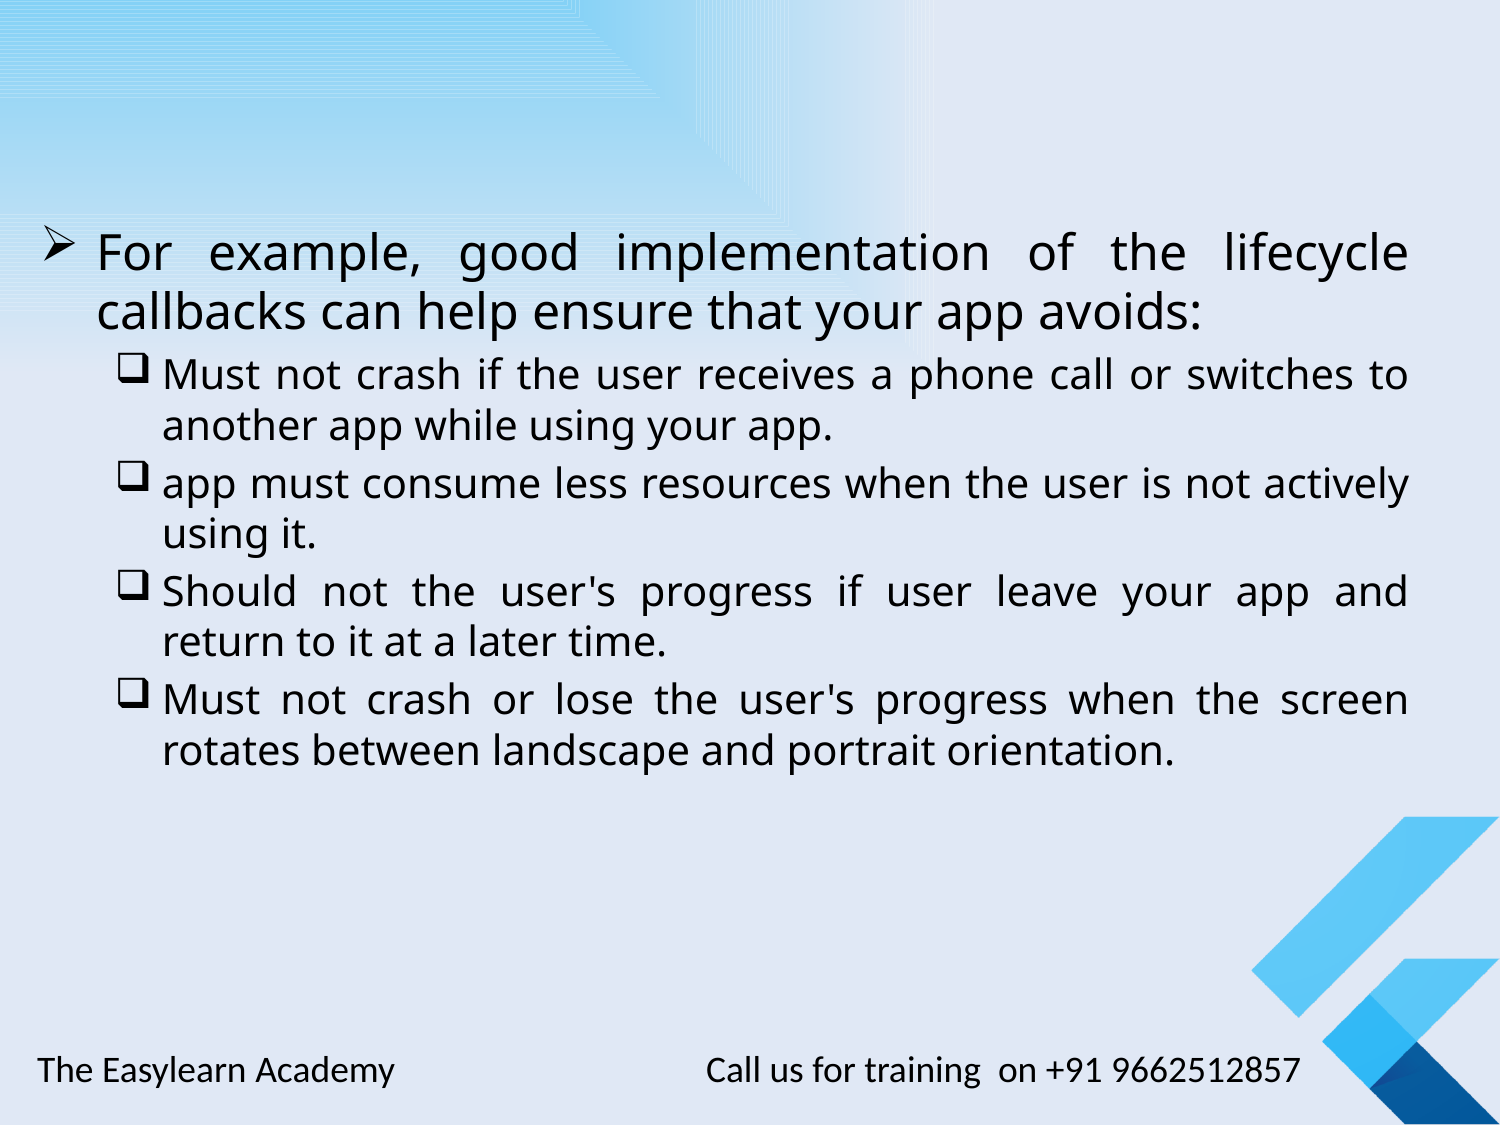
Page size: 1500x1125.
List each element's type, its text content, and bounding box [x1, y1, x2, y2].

picture [1250, 815, 1500, 1125]
list For example, good implementation of the lifecycle callbacks can help ensure that your app avoids: Must not crash if the user receives a phone call or switches to another app while using your app. app must consume less resources when the user is not actively using it. Should not the user's progress if user leave your app and return to it at a later time. Must not crash or lose the user's progress when the screen rotates between landscape and portrait orientation. [24, 212, 1425, 1005]
picture [1250, 1070, 1258, 1080]
picture [1250, 1059, 1258, 1068]
